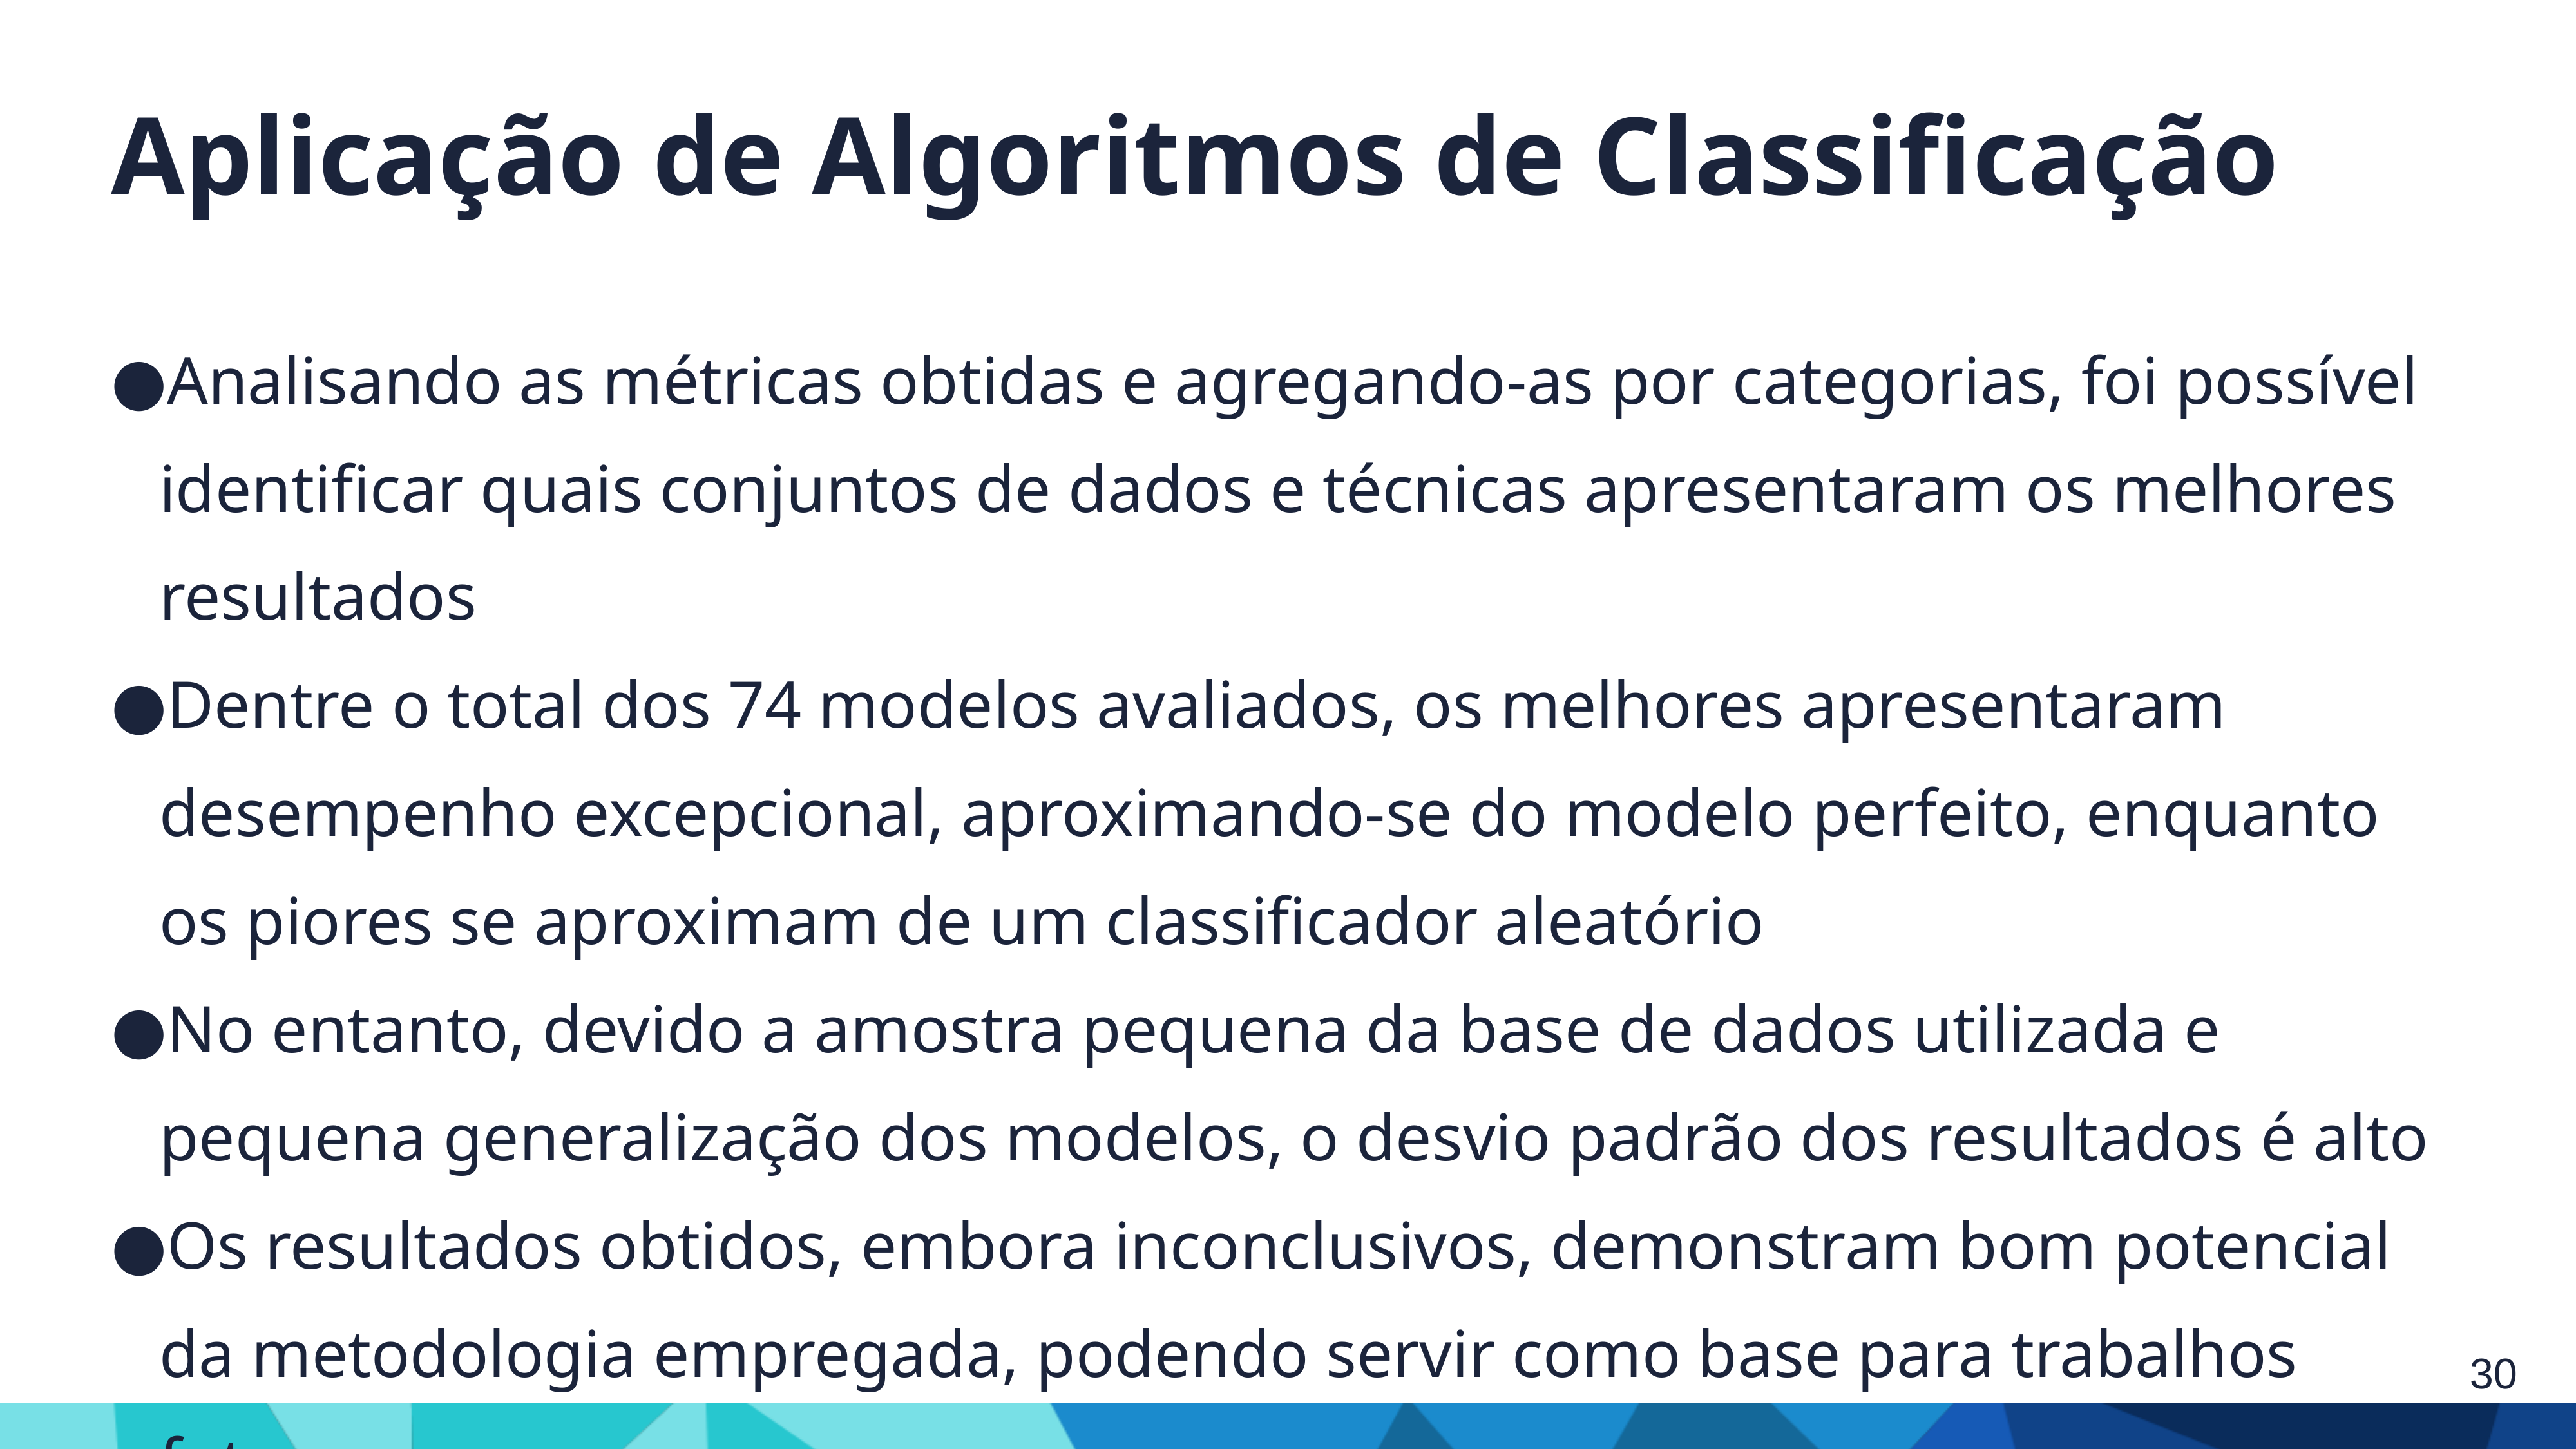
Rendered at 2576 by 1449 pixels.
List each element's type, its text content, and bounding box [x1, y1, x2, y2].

text_box Analisando as métricas obtidas e agregando-as por categorias, foi possível identificar quais conjuntos de dados e técnicas apresentaram os melhores resultados Dentre o total dos 74 modelos avaliados, os melhores apresentaram desempenho excepcional, aproximando-se do modelo perfeito, enquanto os piores se aproximam de um classificador aleatório No entanto, devido a amostra pequena da base de dados utilizada e pequena generalização dos modelos, o desvio padrão dos resultados é alto Os resultados obtidos, embora inconclusivos, demonstram bom potencial da metodologia empregada, podendo servir como base para trabalhos futuros [101, 328, 2475, 1309]
slide_number ‹#› [2386, 1321, 2541, 1434]
picture [0, 1403, 2576, 1449]
text_box Aplicação de Algoritmos de Classificação [101, 82, 2475, 328]
